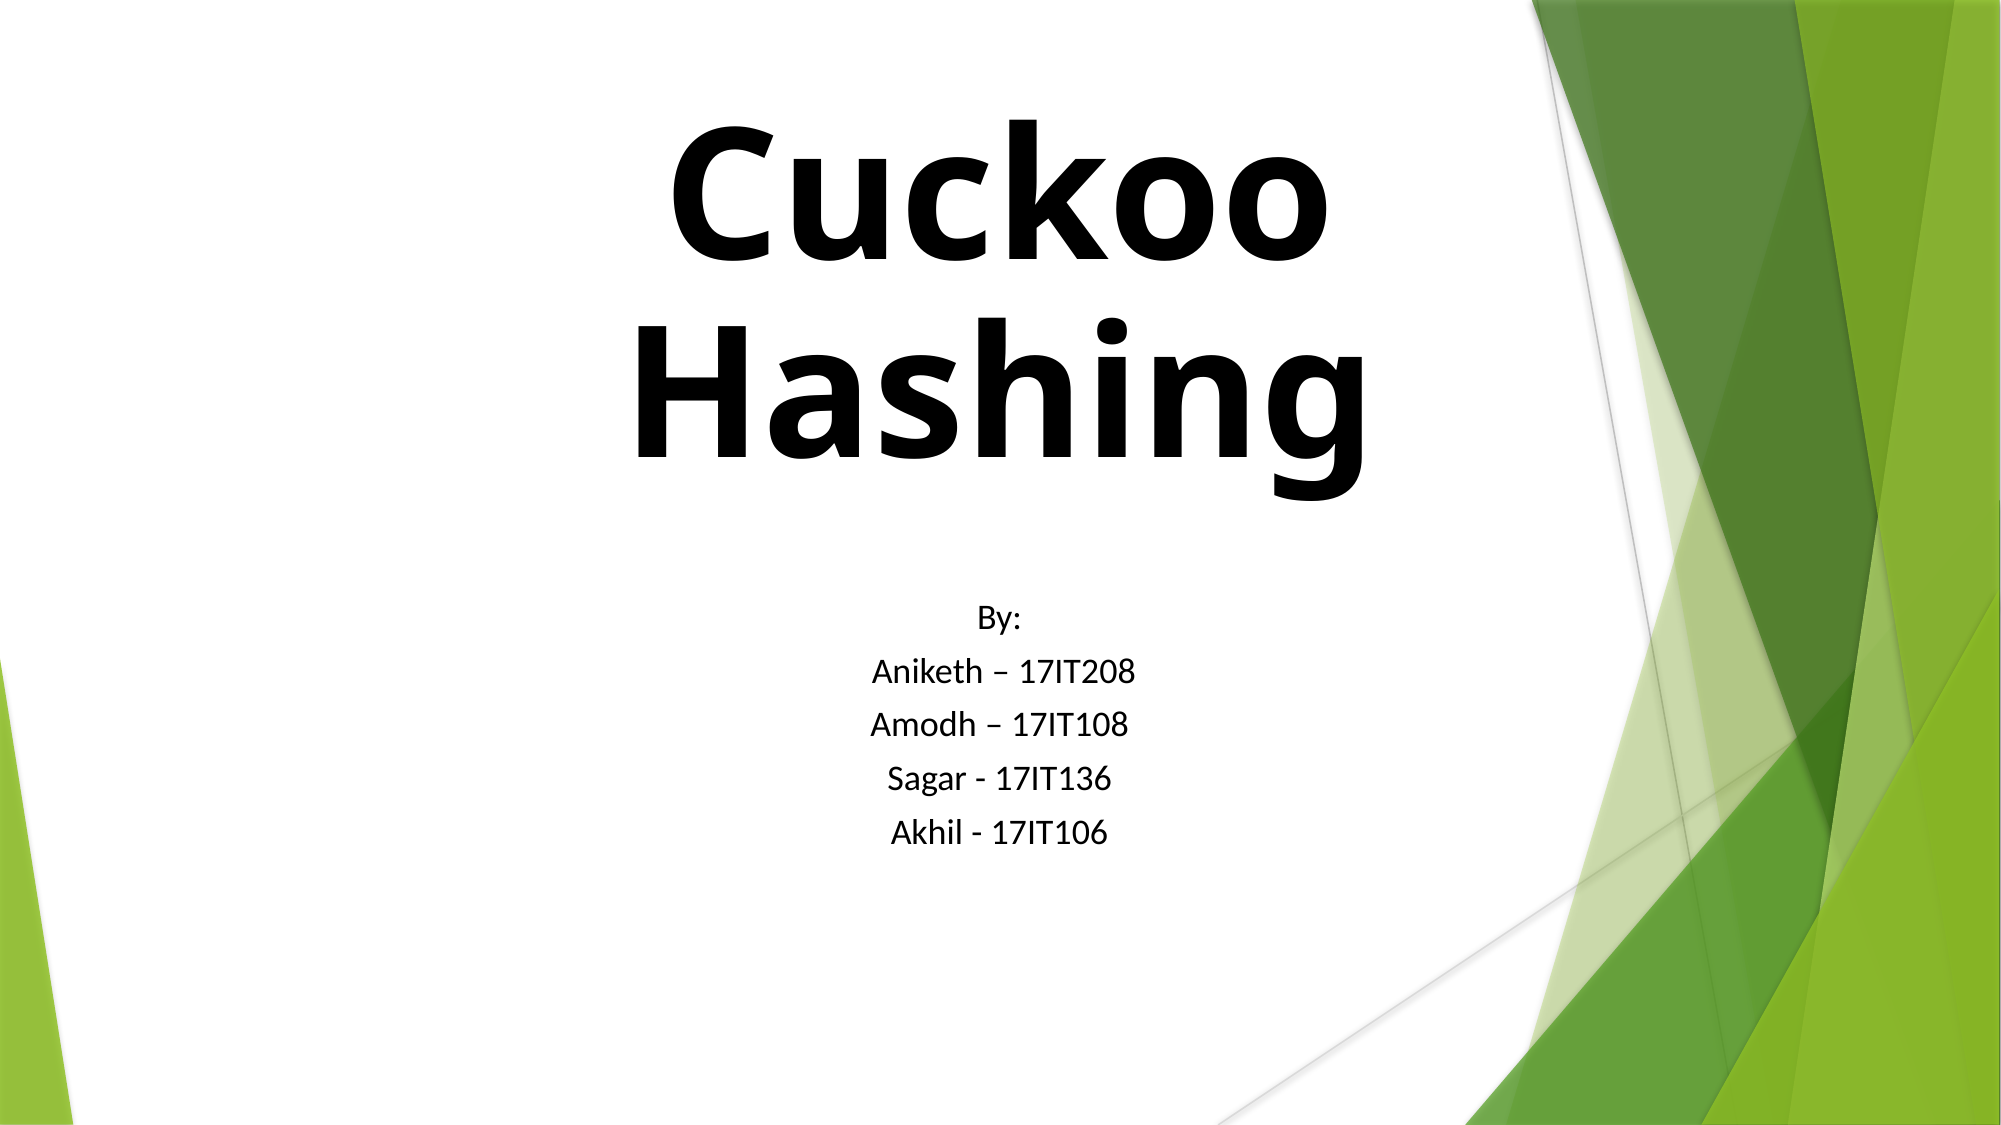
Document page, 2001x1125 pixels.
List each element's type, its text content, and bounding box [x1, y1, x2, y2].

text_box Cuckoo Hashing [249, 184, 1750, 505]
text_box By: Aniketh – 17IT208 Amodh – 17IT108 Sagar - 17IT136 Akhil - 17IT106 [249, 590, 1750, 863]
